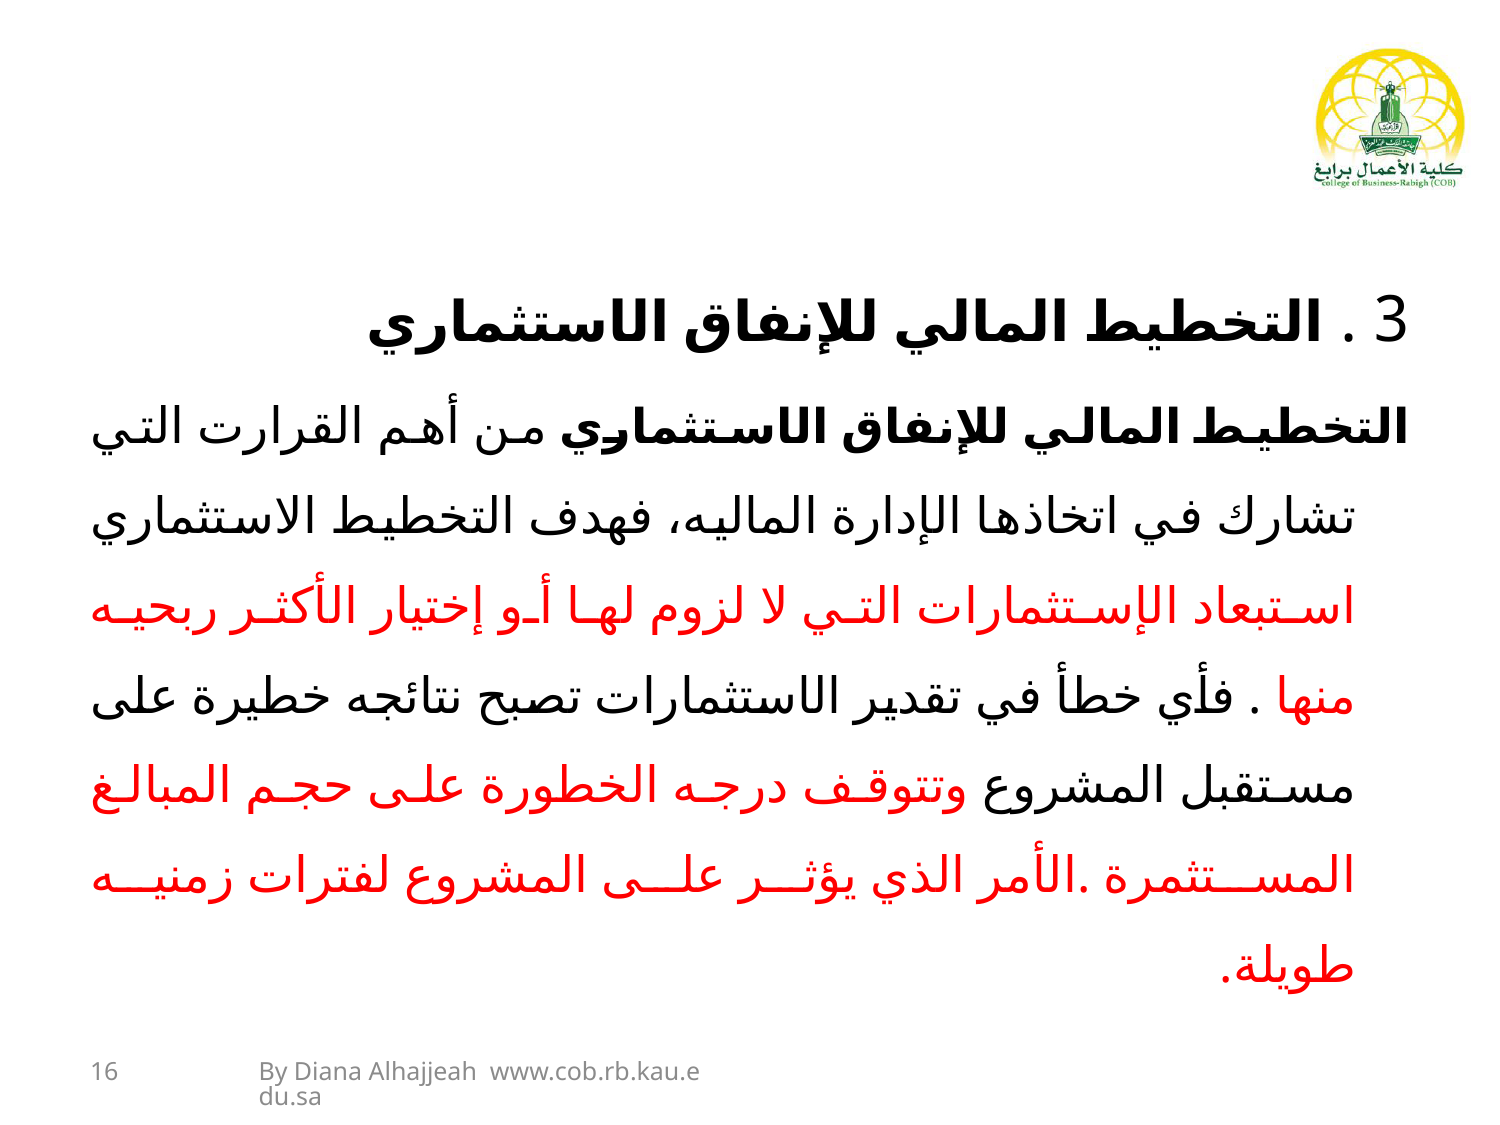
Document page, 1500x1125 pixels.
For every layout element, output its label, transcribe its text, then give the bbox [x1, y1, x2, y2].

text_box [1253, 6, 1500, 231]
footer By Diana Alhajjeah www.cob.rb.kau.edu.sa [512, 1042, 988, 1103]
slide_number 16 [75, 1042, 425, 1103]
list 3 . التخطيط المالي للإنفاق الاستثماري التخطيط المالي للإنفاق الاستثماري من أهم القرارت التي تشارك في اتخاذها الإدارة الماليه، فهدف التخطيط الاستثماري استبعاد الإستثمارات التي لا لزوم لها أو إختيار الأكثر ربحيه منها . فأي خطأ في تقدير الاستثمارات تصبح نتائجه خطيرة على مستقبل المشروع وتتوقف درجه الخطورة على حجم المبالغ المستثمرة .الأمر الذي يؤثر على المشروع لفترات زمنيه طويلة. [75, 269, 1425, 1005]
